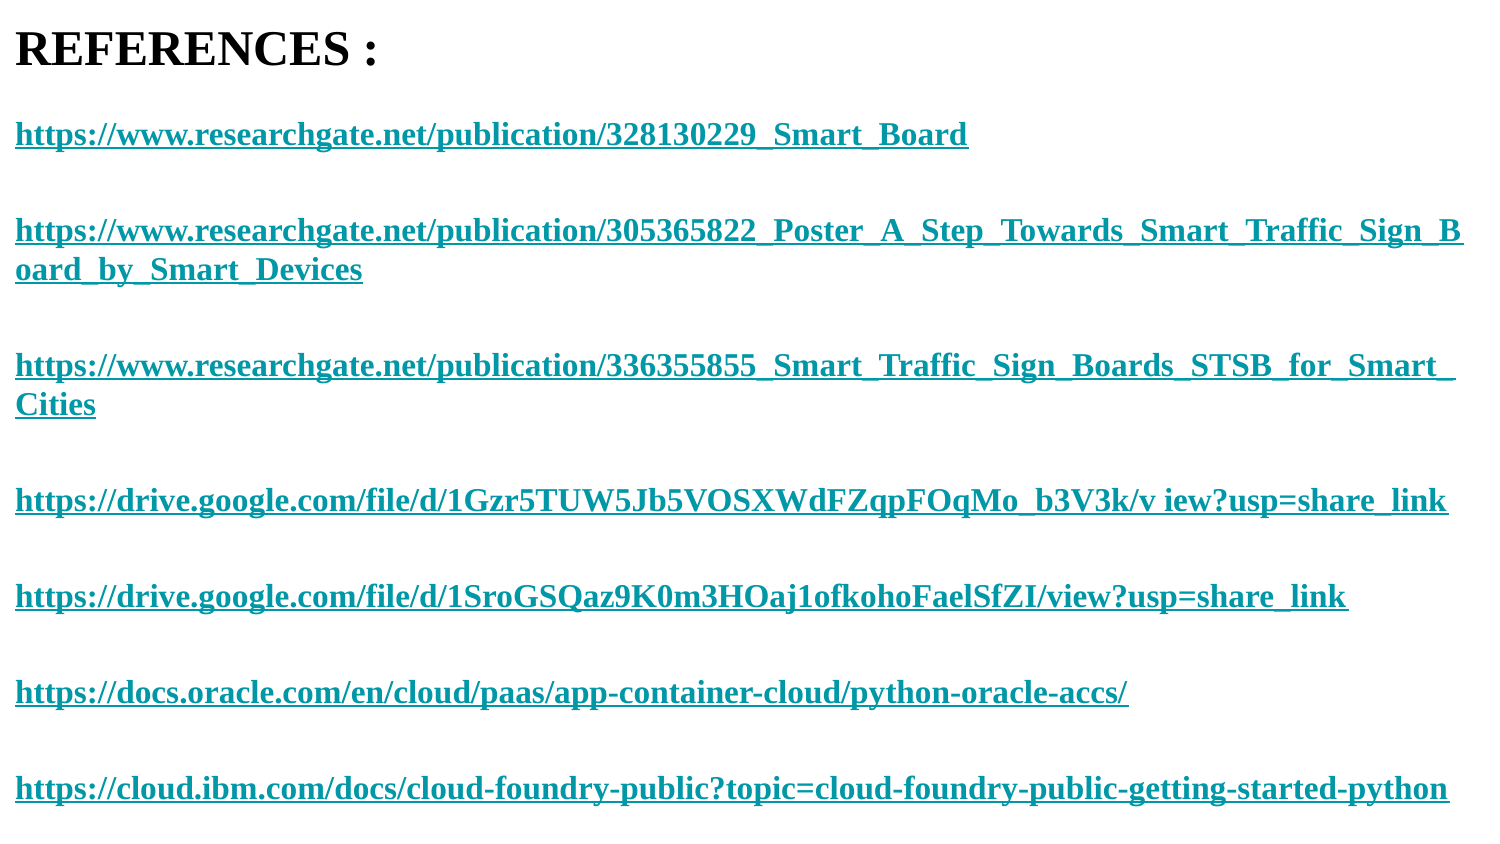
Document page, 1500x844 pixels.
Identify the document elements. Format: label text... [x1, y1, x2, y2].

text_box REFERENCES : [0, 0, 493, 90]
text_box https://www.researchgate.net/publication/328130229_Smart_Board https://www.researchgate.net/publication/305365822_Poster_A_Step_Towards_Smart_Traffic_Sign_Board_by_Smart_Devices https://www.researchgate.net/publication/336355855_Smart_Traffic_Sign_Boards_STSB_for_Smart_Cities https://drive.google.com/file/d/1Gzr5TUW5Jb5VOSXWdFZqpFOqMo_b3V3k/v iew?usp=share_link https://drive.google.com/file/d/1SroGSQaz9K0m3HOaj1ofkohoFaelSfZI/view?usp=share_link https://docs.oracle.com/en/cloud/paas/app-container-cloud/python-oracle-accs/ https://cloud.ibm.com/docs/cloud-foundry-public?topic=cloud-foundry-public-getting-started-python [0, 90, 1492, 743]
